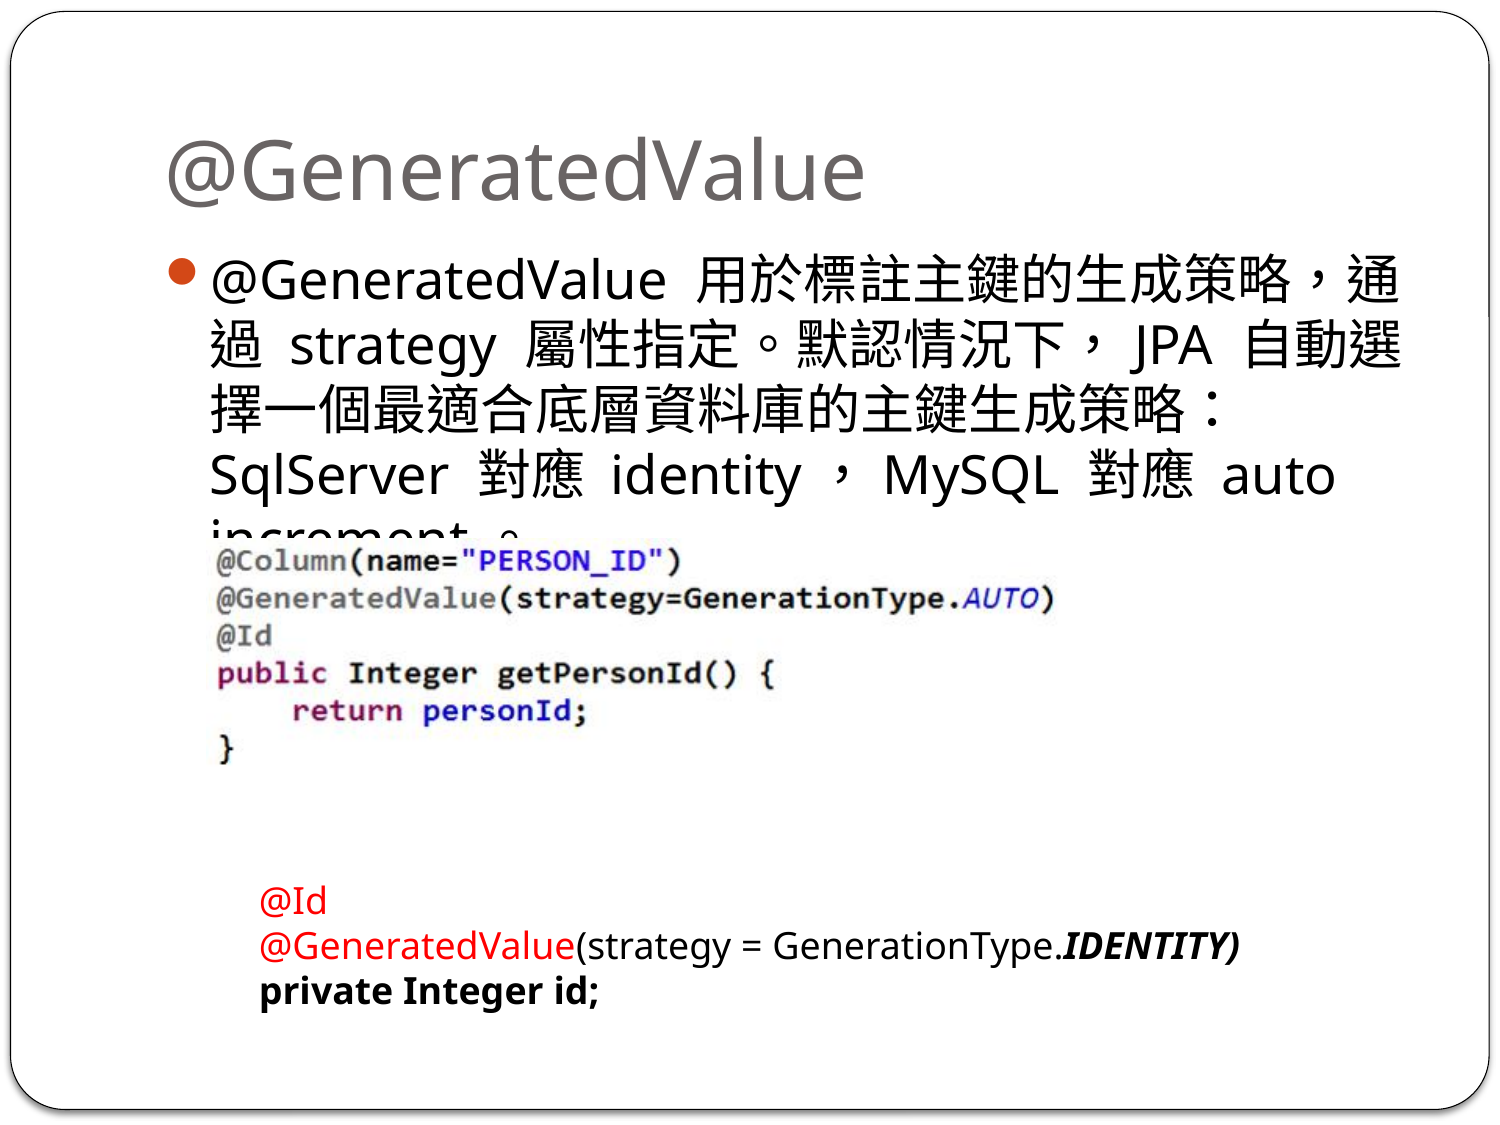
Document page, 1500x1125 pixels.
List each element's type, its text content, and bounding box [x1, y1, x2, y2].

text_box @Id @GeneratedValue(strategy = GenerationType.IDENTITY) private Integer id; [244, 869, 1331, 1020]
list @GeneratedValue 用於標註主鍵的生成策略，通過 strategy 屬性指定。默認情況下，JPA 自動選擇一個最適合底層資料庫的主鍵生成策略：SqlServer 對應 identity，MySQL 對應 auto increment。 [150, 237, 1425, 988]
picture [206, 538, 1062, 771]
title @GeneratedValue [150, 45, 1425, 233]
